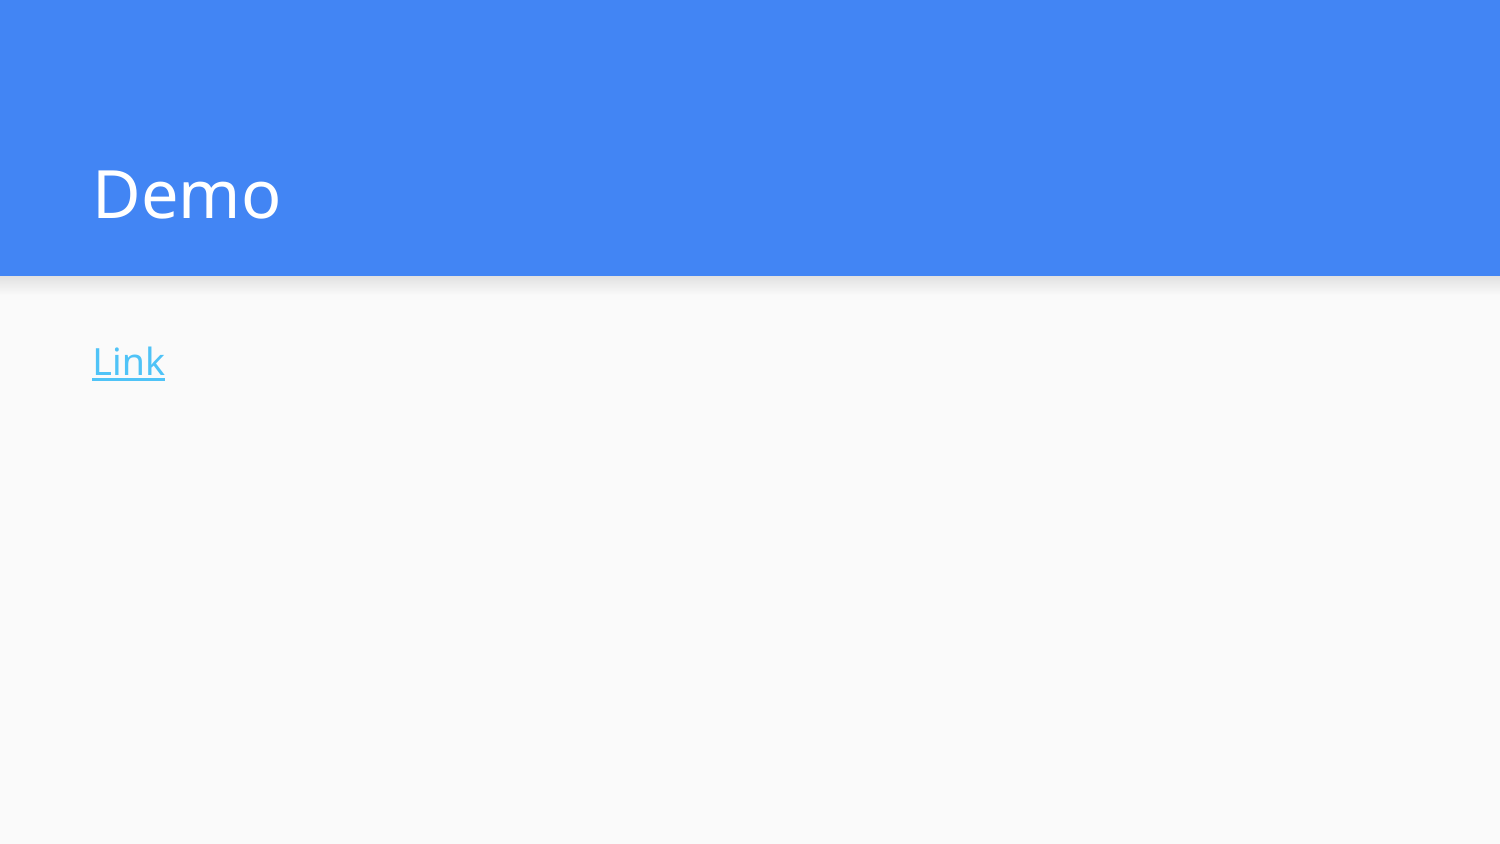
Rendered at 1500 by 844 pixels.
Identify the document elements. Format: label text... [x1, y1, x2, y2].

list Link [77, 314, 1427, 760]
title Demo [77, 121, 1427, 248]
